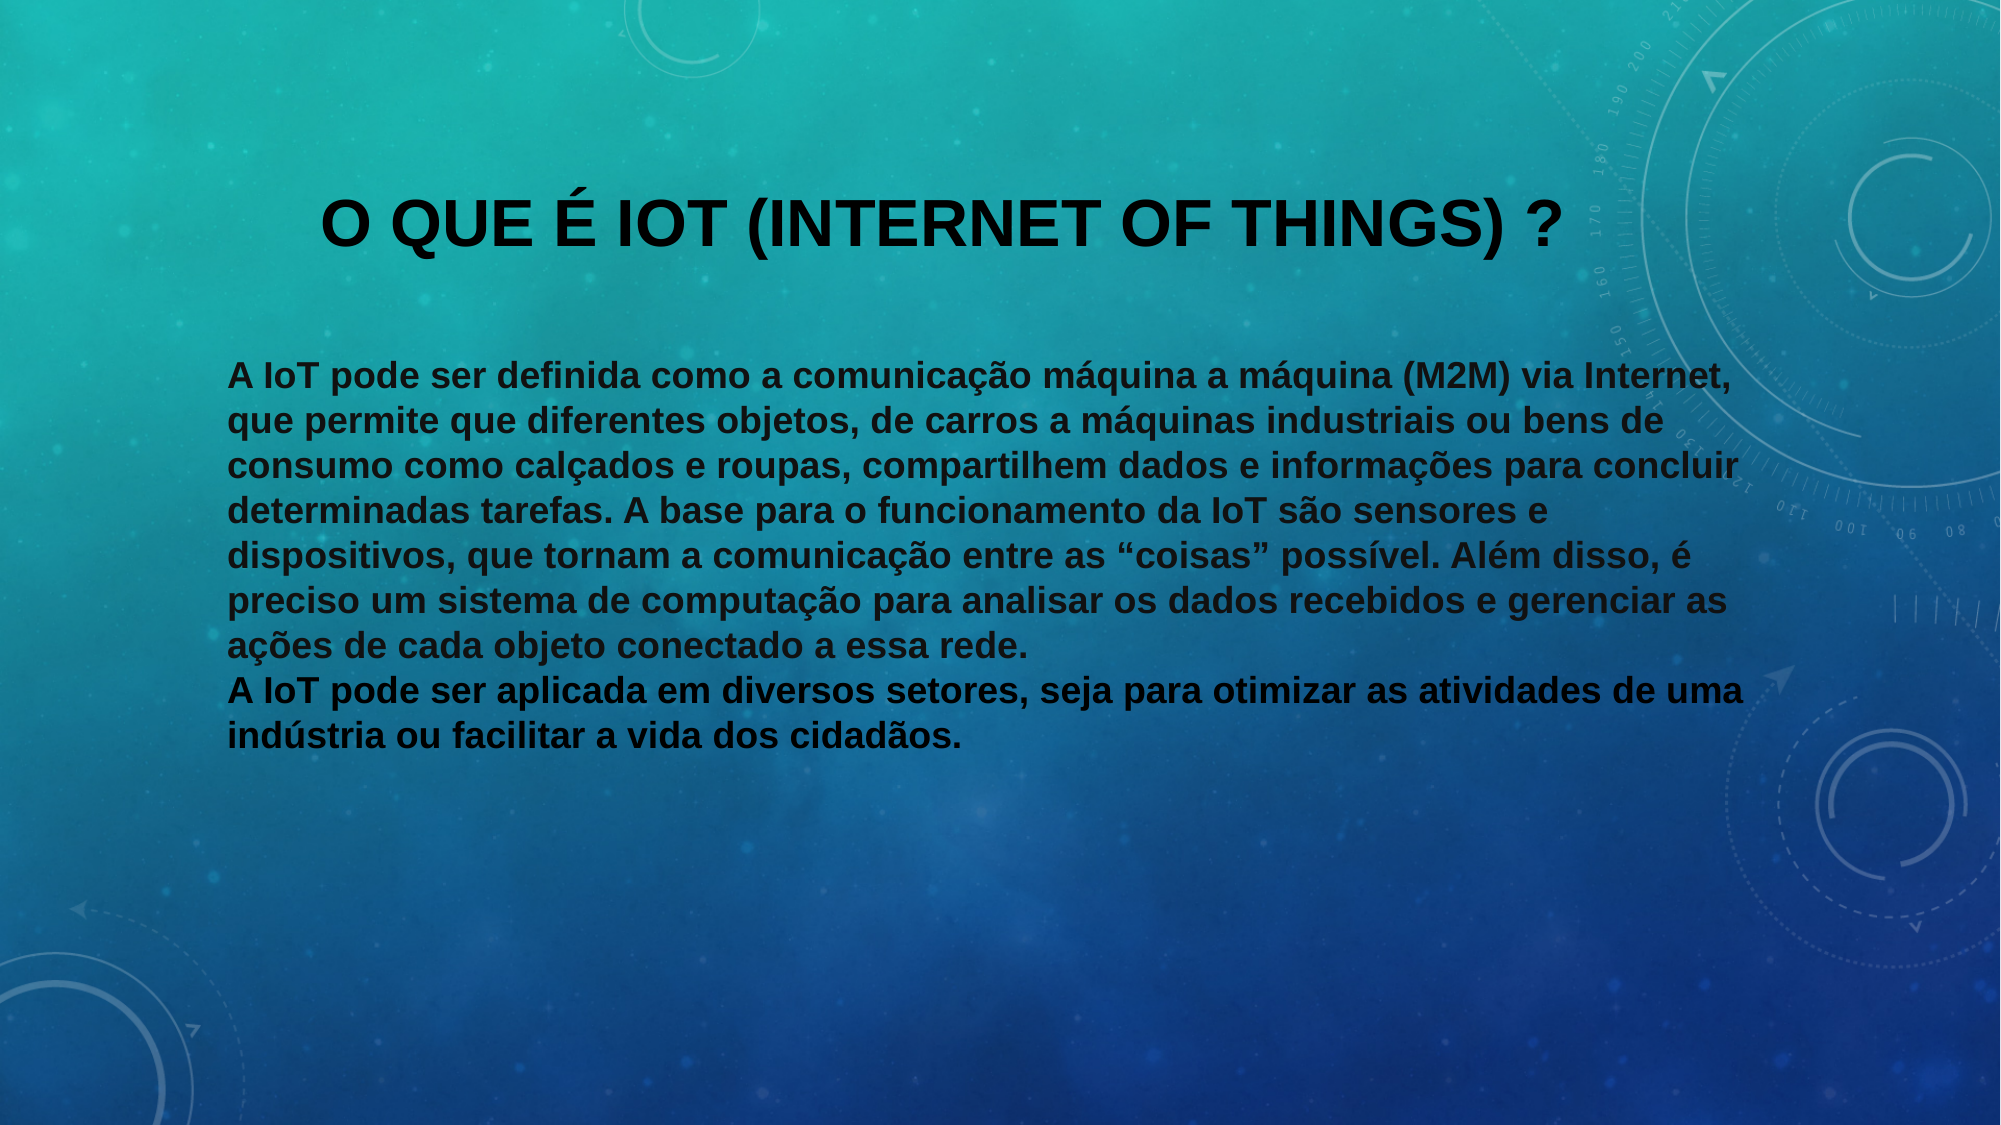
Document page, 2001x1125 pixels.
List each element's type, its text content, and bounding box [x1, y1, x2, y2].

text_box A IoT pode ser definida como a comunicação máquina a máquina (M2M) via Internet, que permite que diferentes objetos, de carros a máquinas industriais ou bens de consumo como calçados e roupas, compartilhem dados e informações para concluir determinadas tarefas. A base para o funcionamento da IoT são sensores e dispositivos, que tornam a comunicação entre as “coisas” possível. Além disso, é preciso um sistema de computação para analisar os dados recebidos e gerenciar as ações de cada objeto conectado a essa rede. A IoT pode ser aplicada em diversos setores, seja para otimizar as atividades de uma indústria ou facilitar a vida dos cidadãos. [212, 343, 1775, 763]
title O que é IOT (INTERNET OF Things) ? [112, 99, 1775, 339]
text_box [227, 338, 1775, 343]
picture [0, 0, 2001, 1125]
